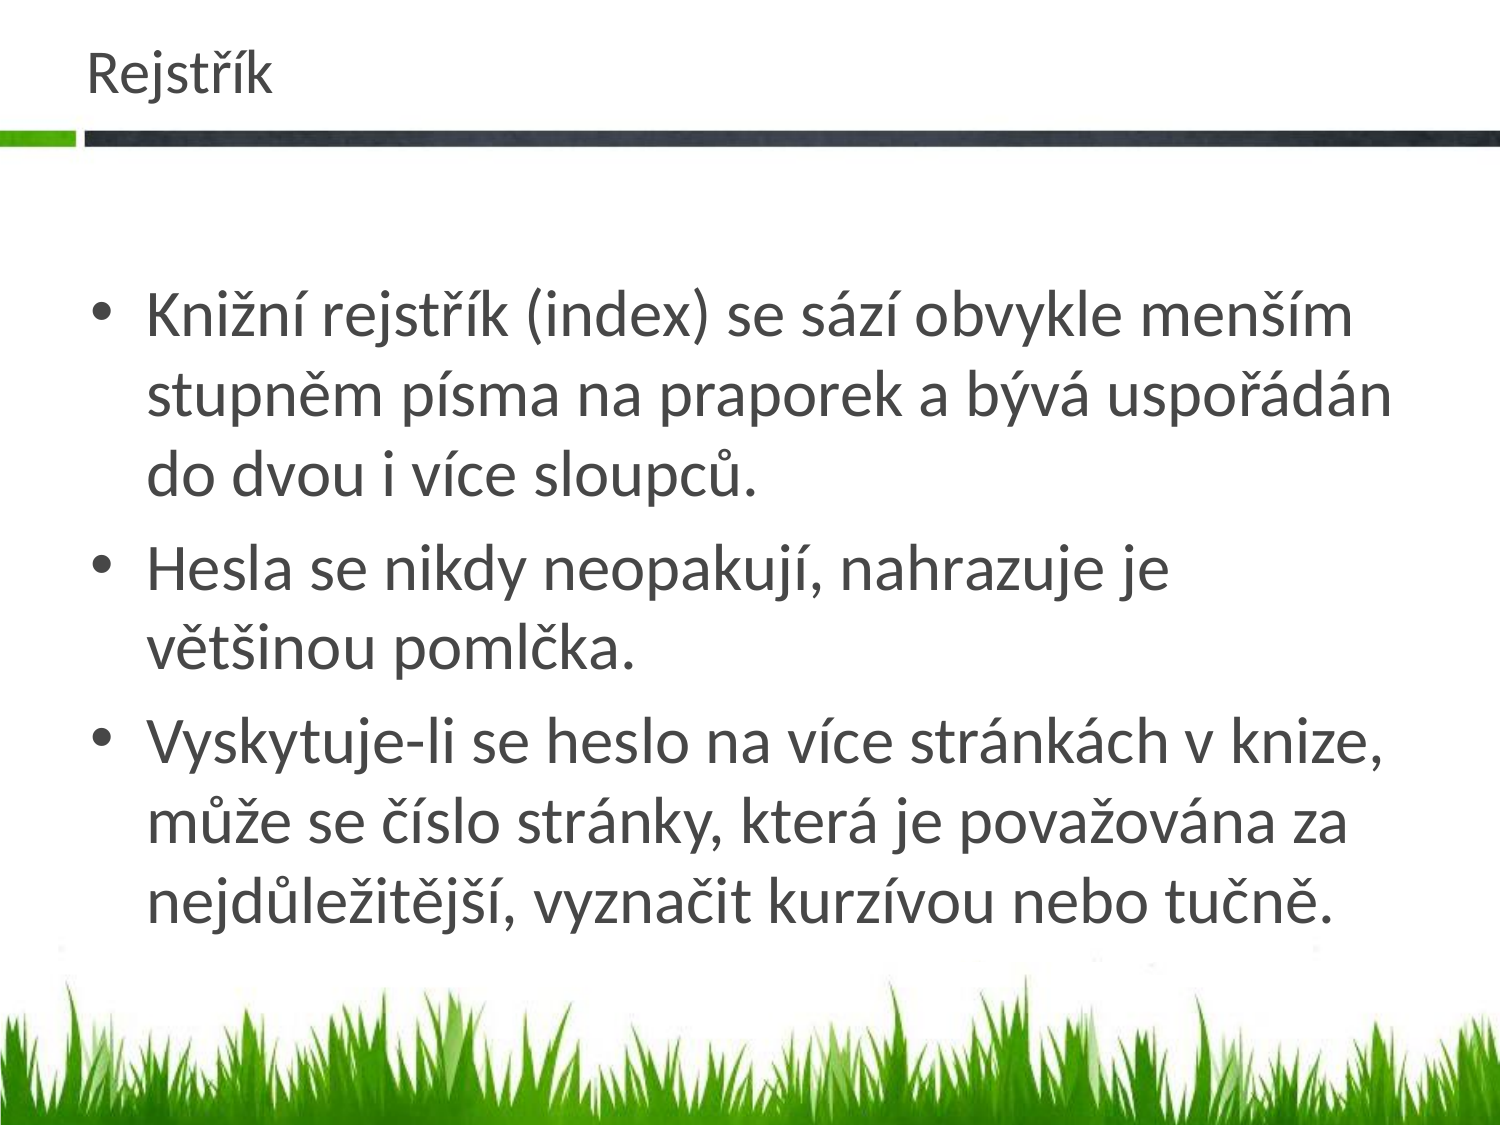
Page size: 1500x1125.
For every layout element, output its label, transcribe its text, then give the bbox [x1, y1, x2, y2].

title Rejstřík [71, 12, 1450, 125]
list Knižní rejstřík (index) se sází obvykle menším stupněm písma na praporek a bývá uspořádán do dvou i více sloupců. Hesla se nikdy neopakují, nahrazuje je většinou pomlčka. Vyskytuje-li se heslo na více stránkách v knize, může se číslo stránky, která je považována za nejdůležitější, vyznačit kurzívou nebo tučně. [75, 262, 1425, 1005]
picture [0, 0, 1500, 1125]
